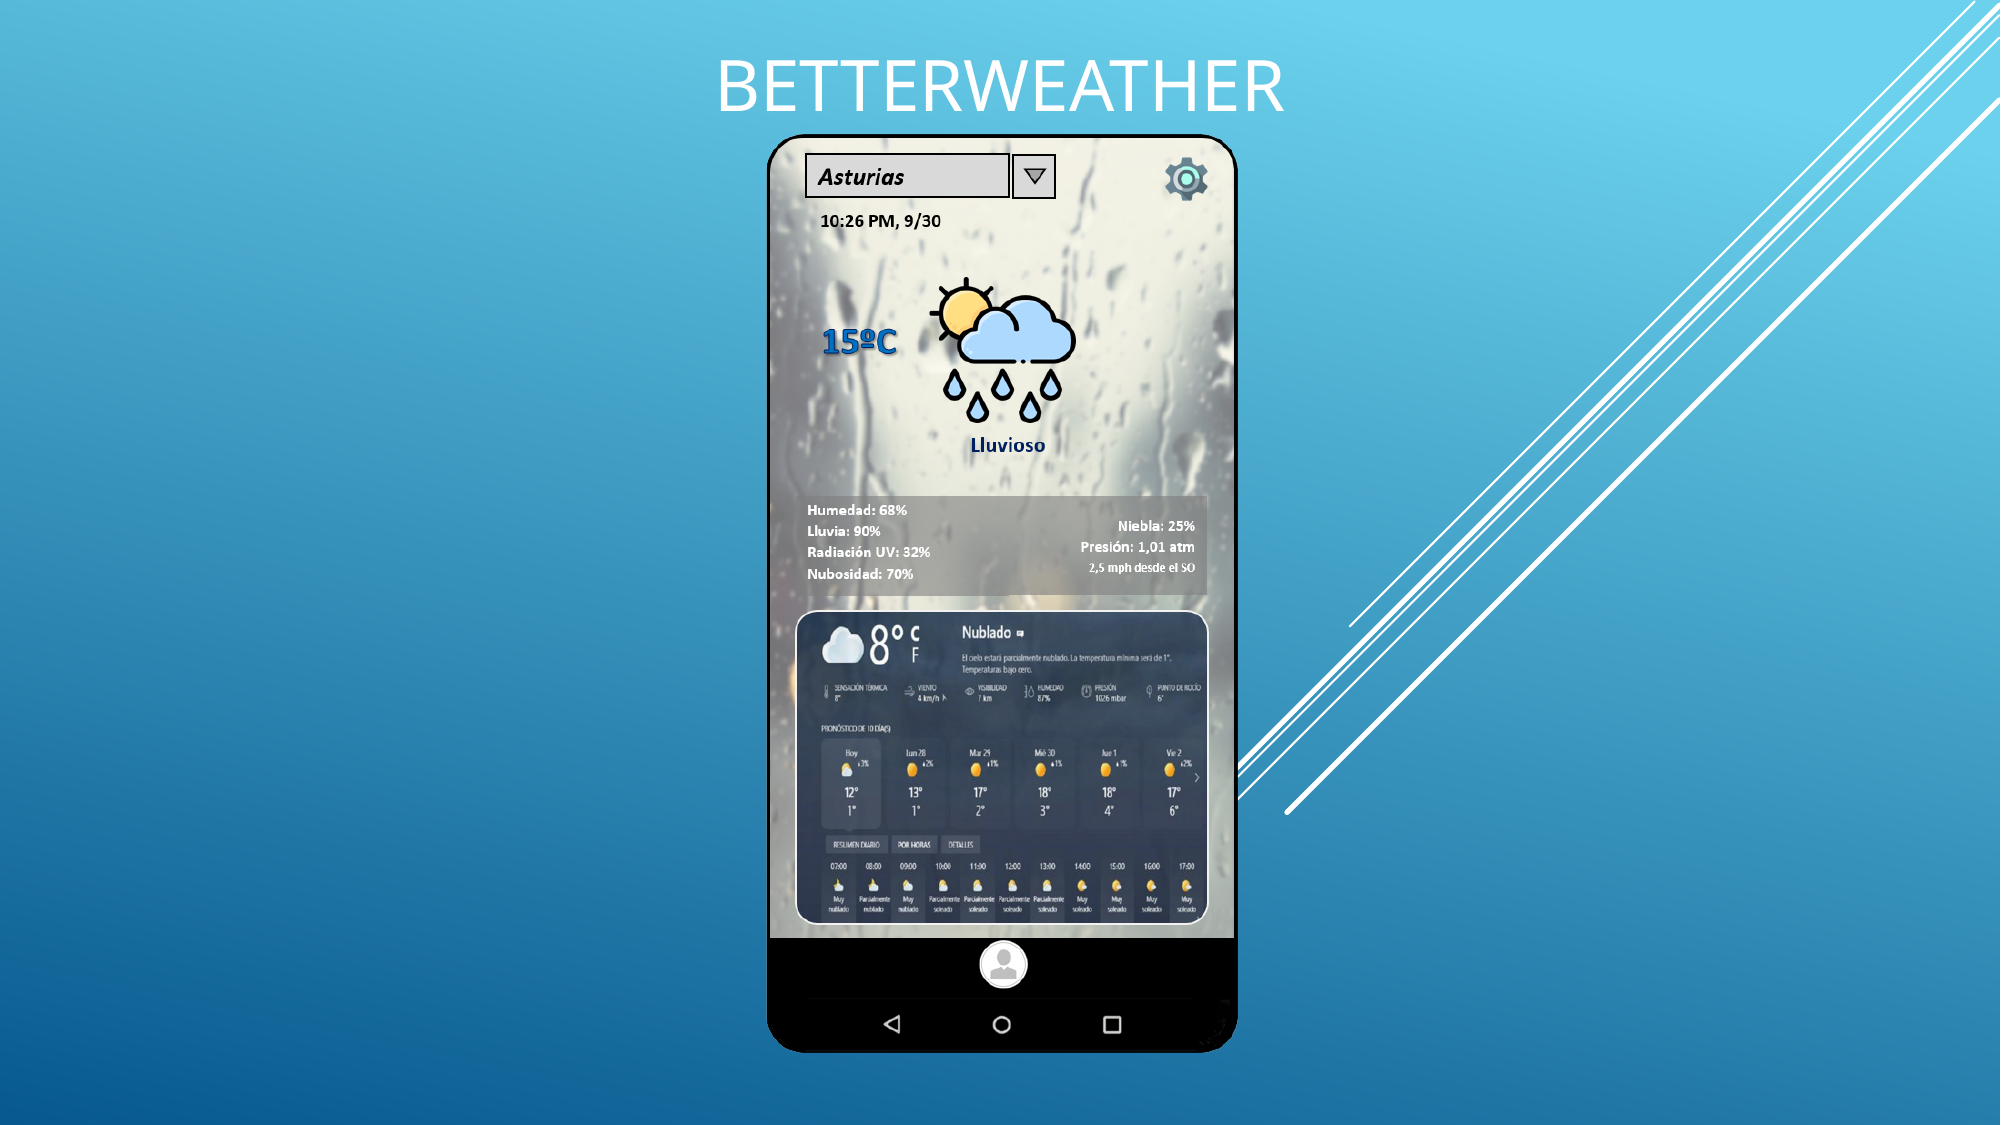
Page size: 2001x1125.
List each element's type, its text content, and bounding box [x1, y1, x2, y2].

picture [301, 98, 1699, 1081]
title BetterWeather [249, 32, 1750, 133]
